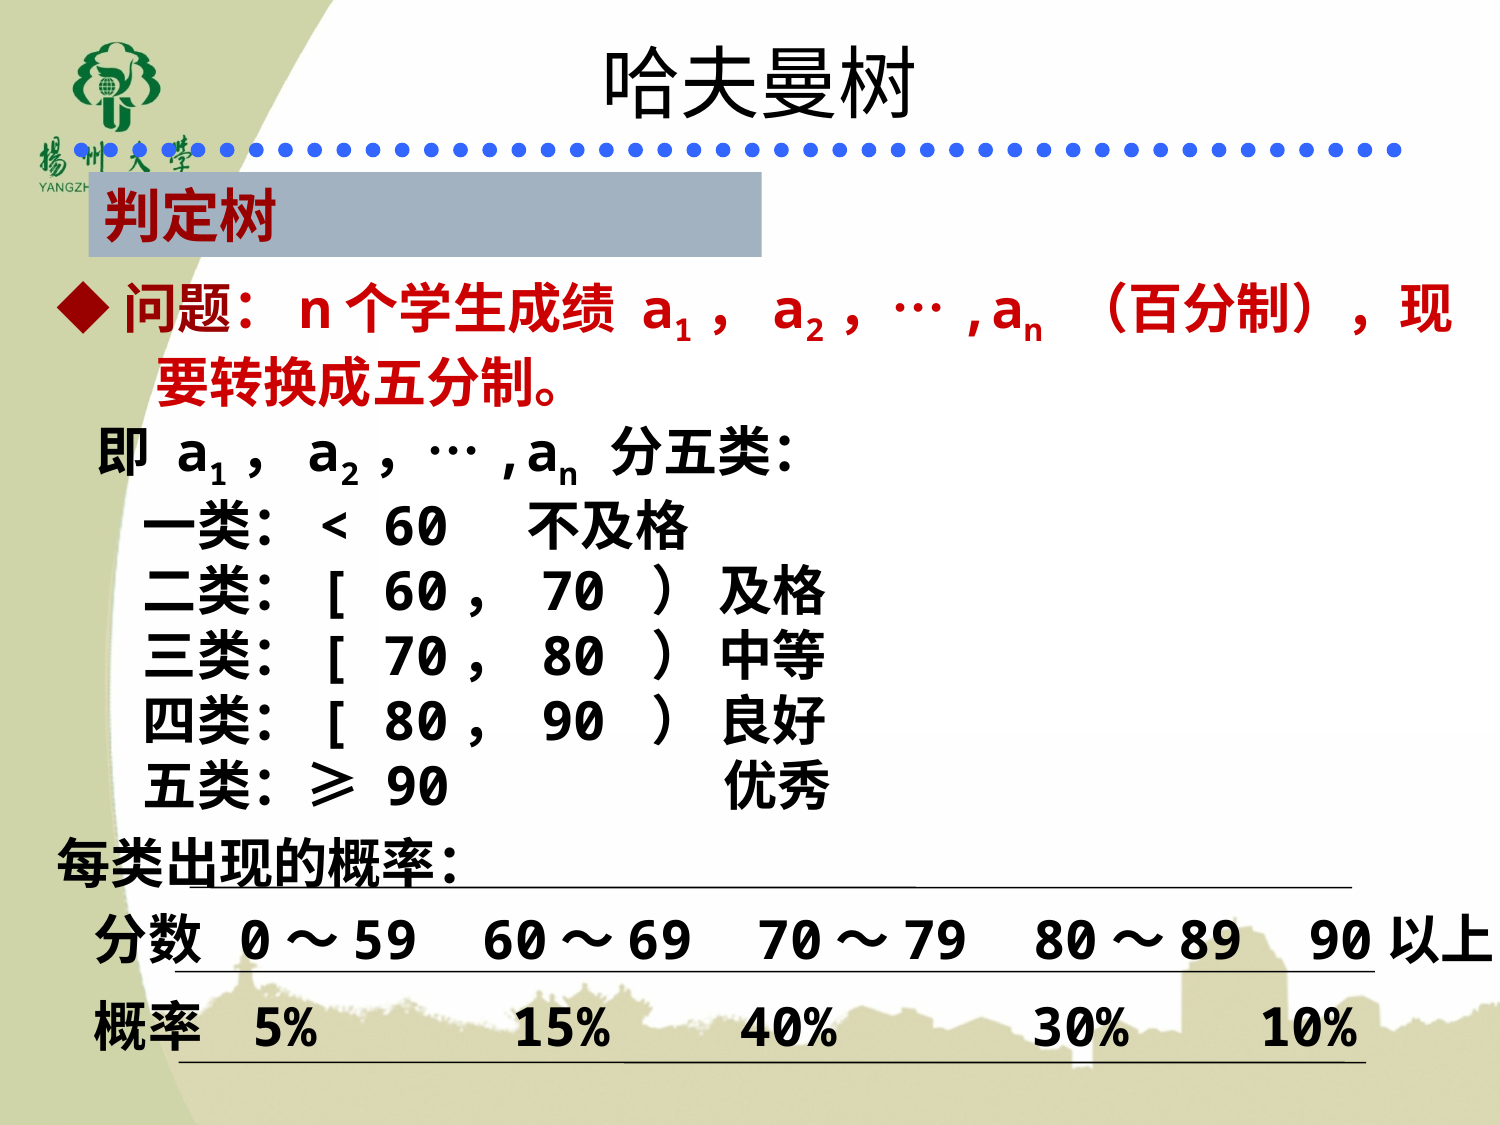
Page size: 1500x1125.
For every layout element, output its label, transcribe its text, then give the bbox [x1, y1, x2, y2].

text_box ◆问题：n个学生成绩 a1，a2，…,an （百分制），现 要转换成五分制。 即 a1，a2，…,an 分五类： 一类：< 60 不及格 二类：[ 60， 70 ） 及格 三类：[ 70， 80 ） 中等 四类：[ 80， 90 ） 良好 五类：≥ 90 优秀 每类出现的概率： 分数 0～59 60～69 70～79 80～89 90以上 概率 5% 15% 40% 30% 10% [41, 266, 1500, 1065]
text_box 哈夫曼树 [112, 19, 1425, 143]
picture [0, 0, 1500, 1125]
text_box 判定树 [88, 172, 762, 257]
